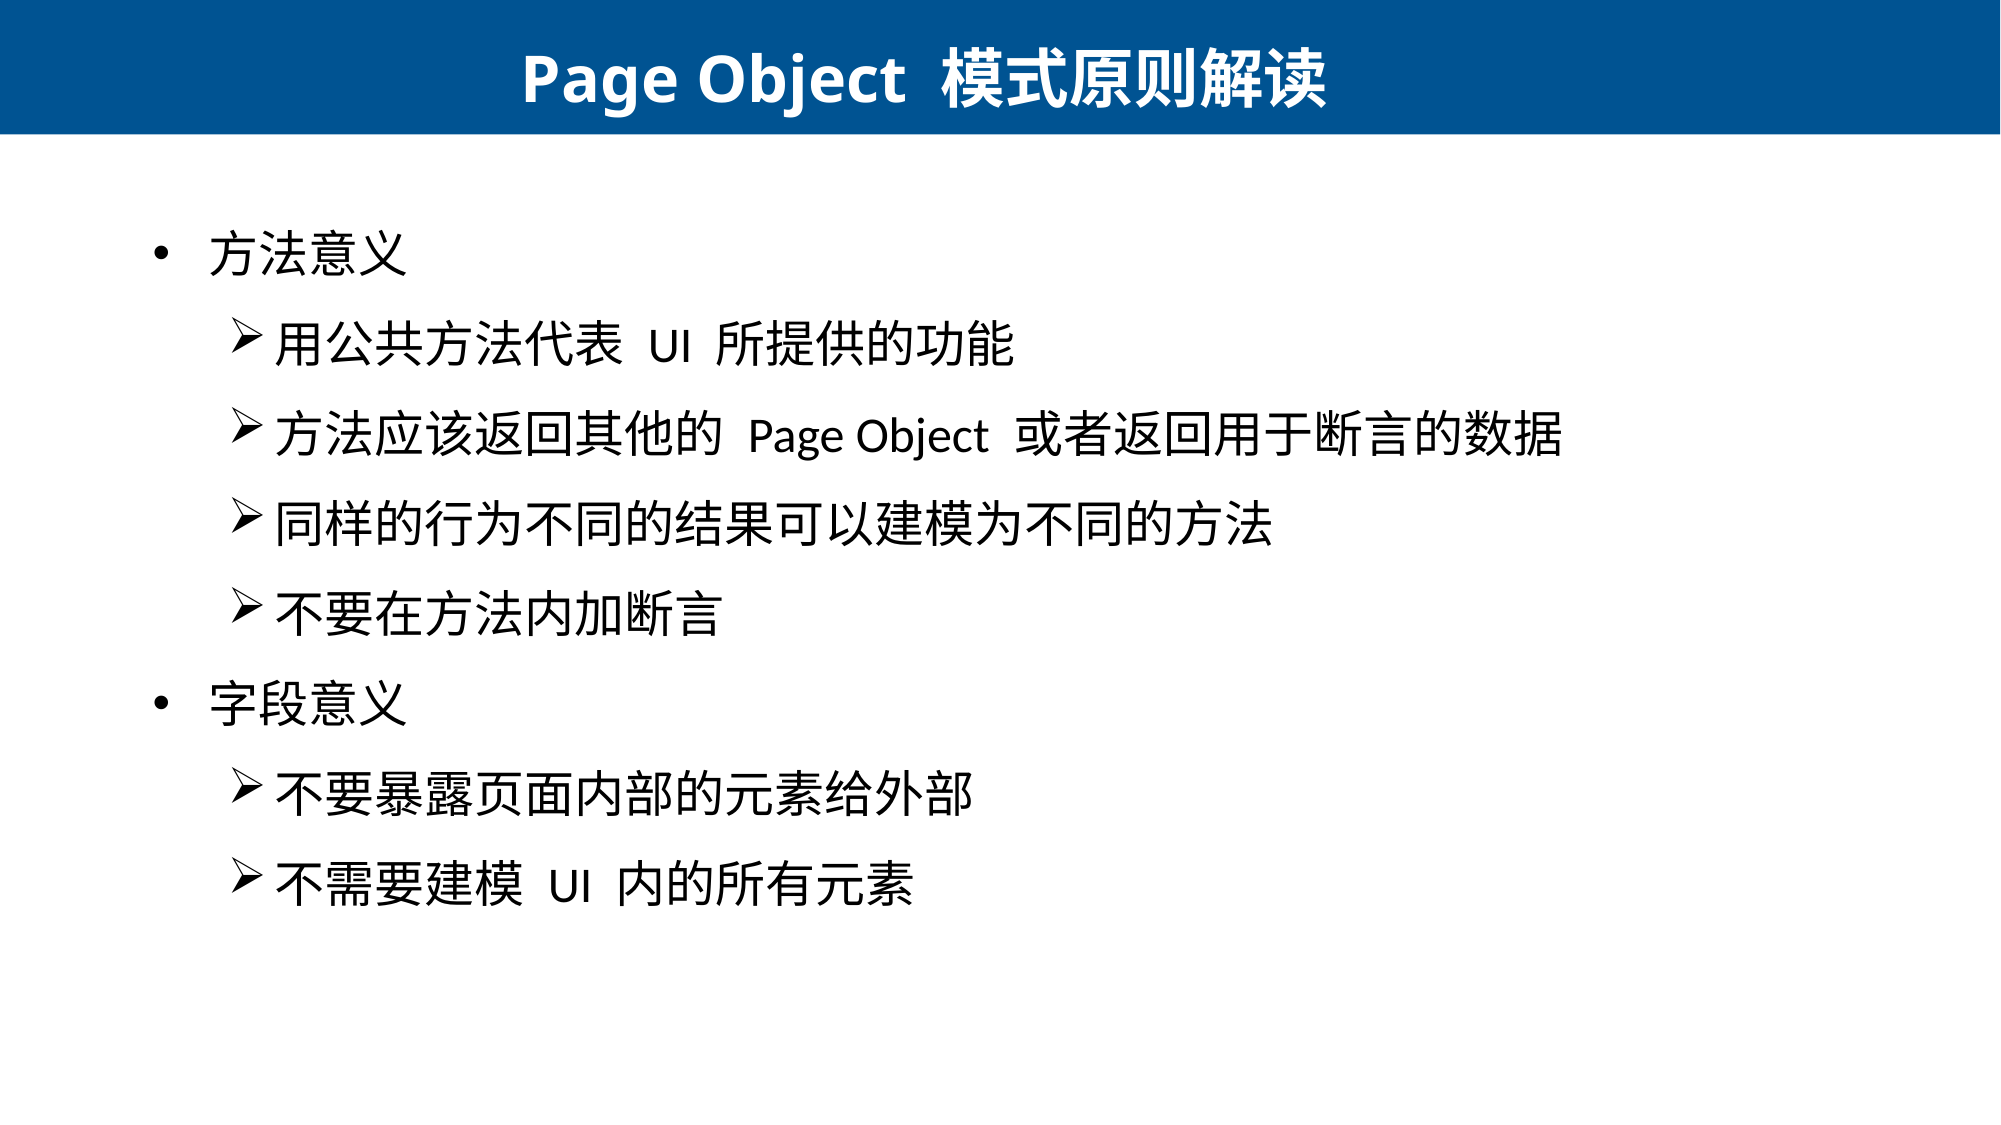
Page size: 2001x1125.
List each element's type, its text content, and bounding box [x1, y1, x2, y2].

list 方法意义 用公共方法代表 UI 所提供的功能 方法应该返回其他的 Page Object 或者返回用于断言的数据 同样的行为不同的结果可以建模为不同的方法 不要在方法内加断言 字段意义 不要暴露页面内部的元素给外部 不需要建模 UI 内的所有元素 [137, 184, 1993, 1062]
text_box Page Object 模式原则解读 [243, 29, 1606, 123]
